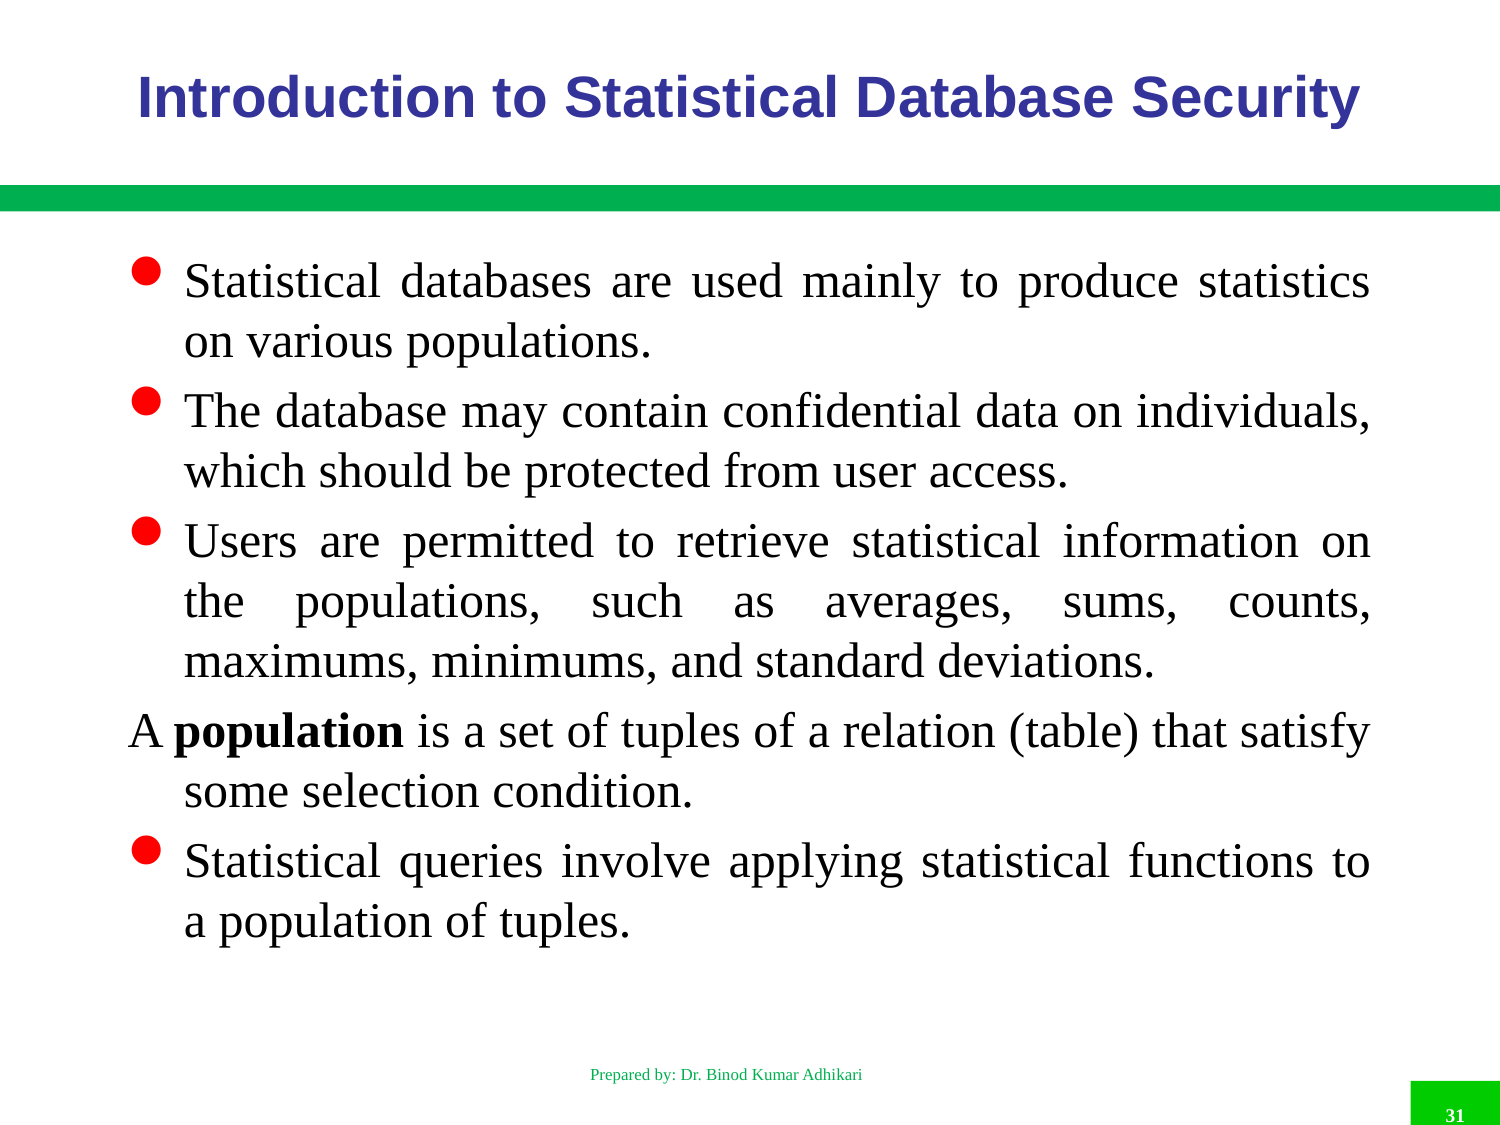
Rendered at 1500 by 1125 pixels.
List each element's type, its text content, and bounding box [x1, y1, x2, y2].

title Introduction to Statistical Database Security [112, 26, 1388, 163]
slide_number 31 [1410, 1080, 1500, 1125]
list Statistical databases are used mainly to produce statistics on various populations. The database may contain confidential data on individuals, which should be protected from user access. Users are permitted to retrieve statistical information on the populations, such as averages, sums, counts, maximums, minimums, and standard deviations. A population is a set of tuples of a relation (table) that satisfy some selection condition. Statistical queries involve applying statistical functions to a population of tuples. [112, 239, 1388, 1000]
footer Prepared by: Dr. Binod Kumar Adhikari [465, 1025, 988, 1100]
